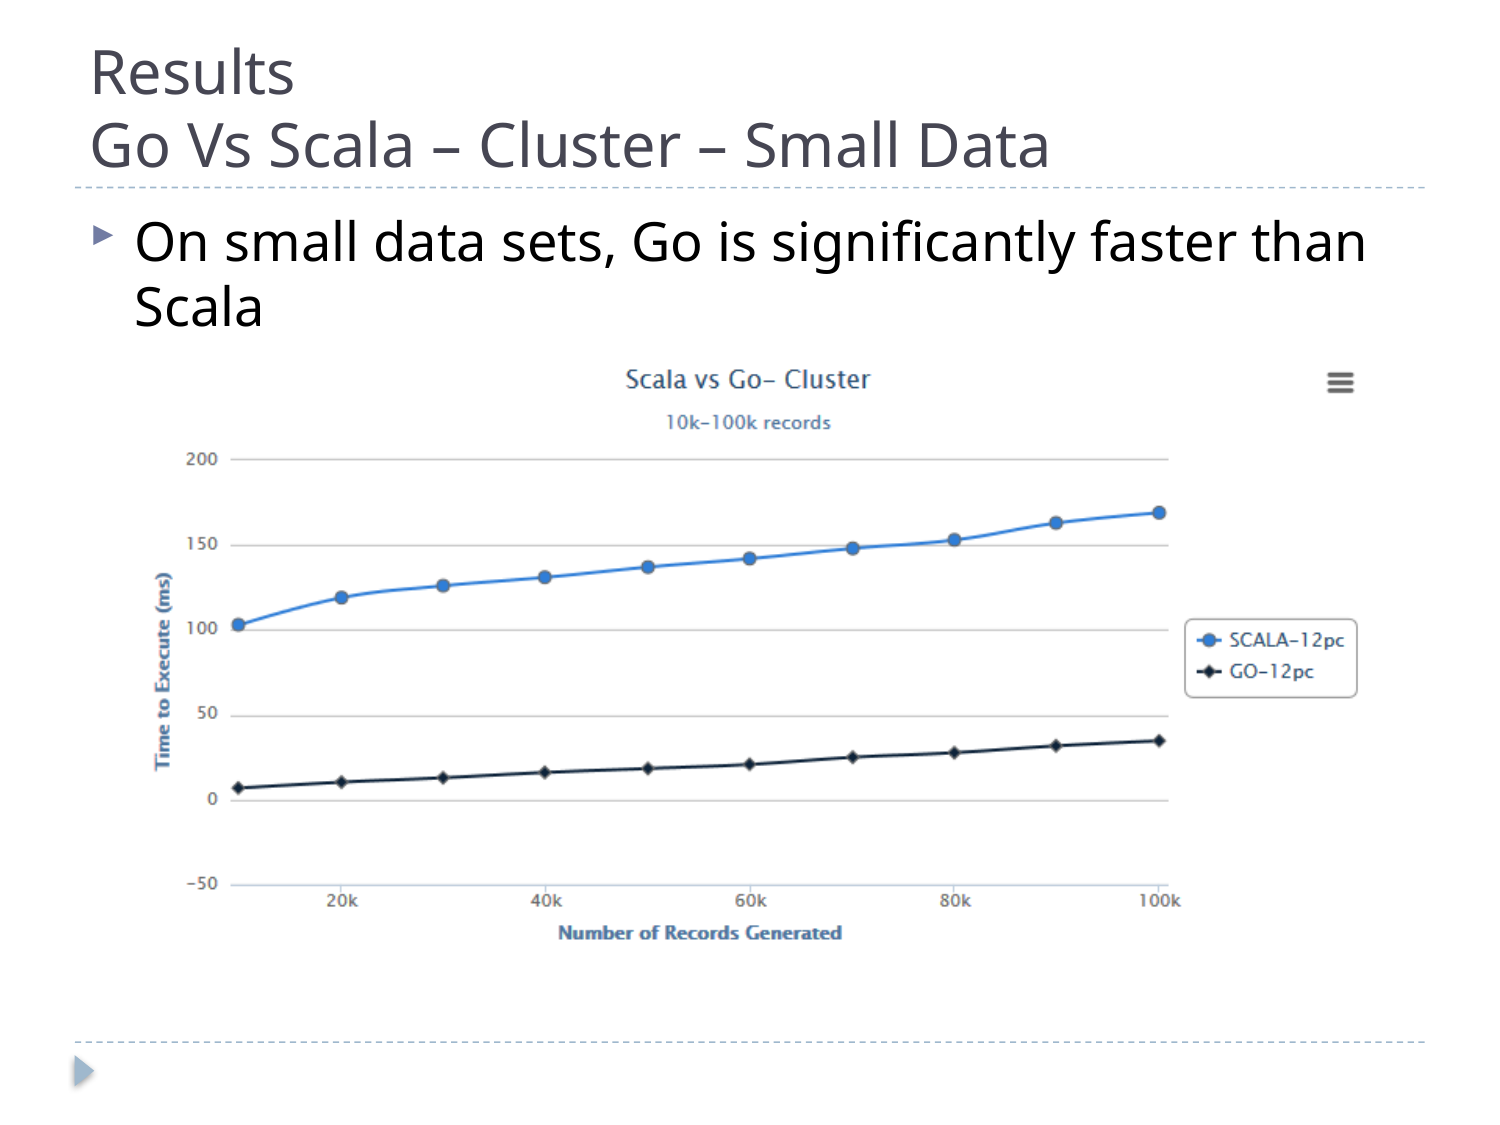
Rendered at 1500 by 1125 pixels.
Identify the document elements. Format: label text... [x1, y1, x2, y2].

picture [137, 362, 1369, 946]
list On small data sets, Go is significantly faster than Scala [75, 200, 1425, 1010]
title Results Go Vs Scala – Cluster – Small Data [75, 24, 1425, 188]
